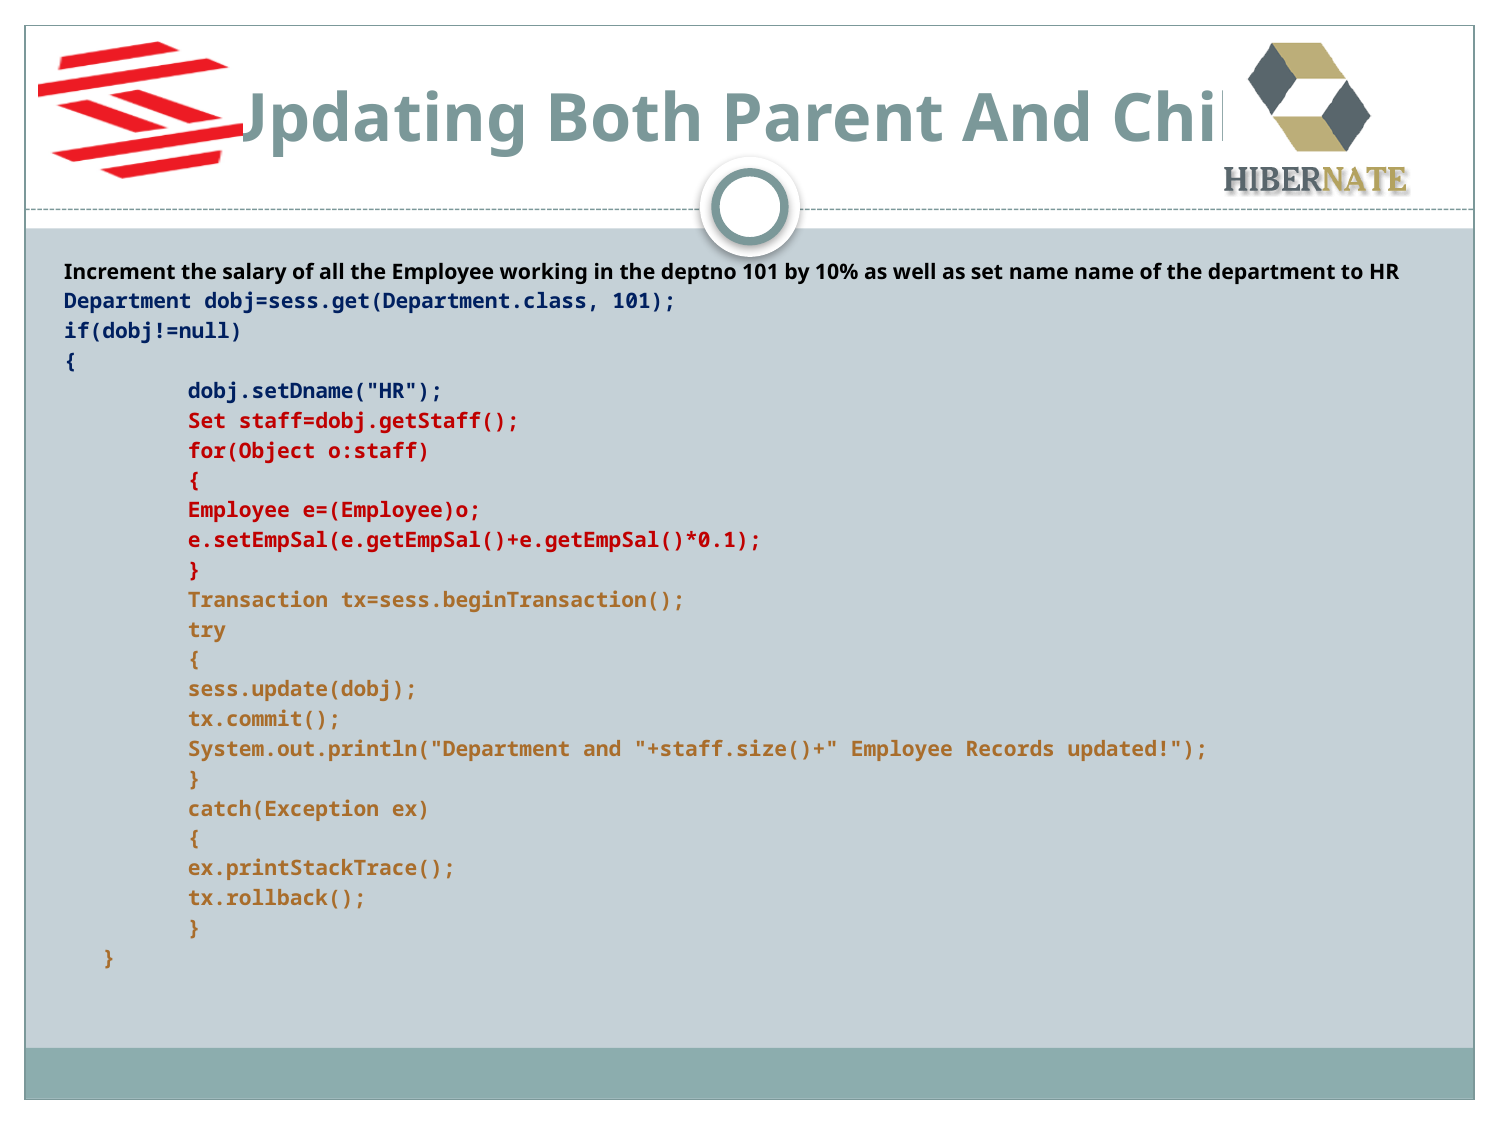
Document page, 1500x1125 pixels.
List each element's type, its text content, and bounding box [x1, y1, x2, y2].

picture [1223, 42, 1411, 197]
picture [37, 40, 243, 185]
title Updating Both Parent And Child [237, 37, 1450, 162]
list Increment the salary of all the Employee working in the deptno 101 by 10% as well as set name name of the department to HR Department dobj=sess.get(Department.class, 101); if(dobj!=null) { dobj.setDname("HR"); Set staff=dobj.getStaff(); for(Object o:staff) { Employee e=(Employee)o; e.setEmpSal(e.getEmpSal()+e.getEmpSal()*0.1); } Transaction tx=sess.beginTransaction(); try { sess.update(dobj); tx.commit(); System.out.println("Department and "+staff.size()+" Employee Records updated!"); } catch(Exception ex) { ex.printStackTrace(); tx.rollback(); } } [49, 250, 1445, 1001]
